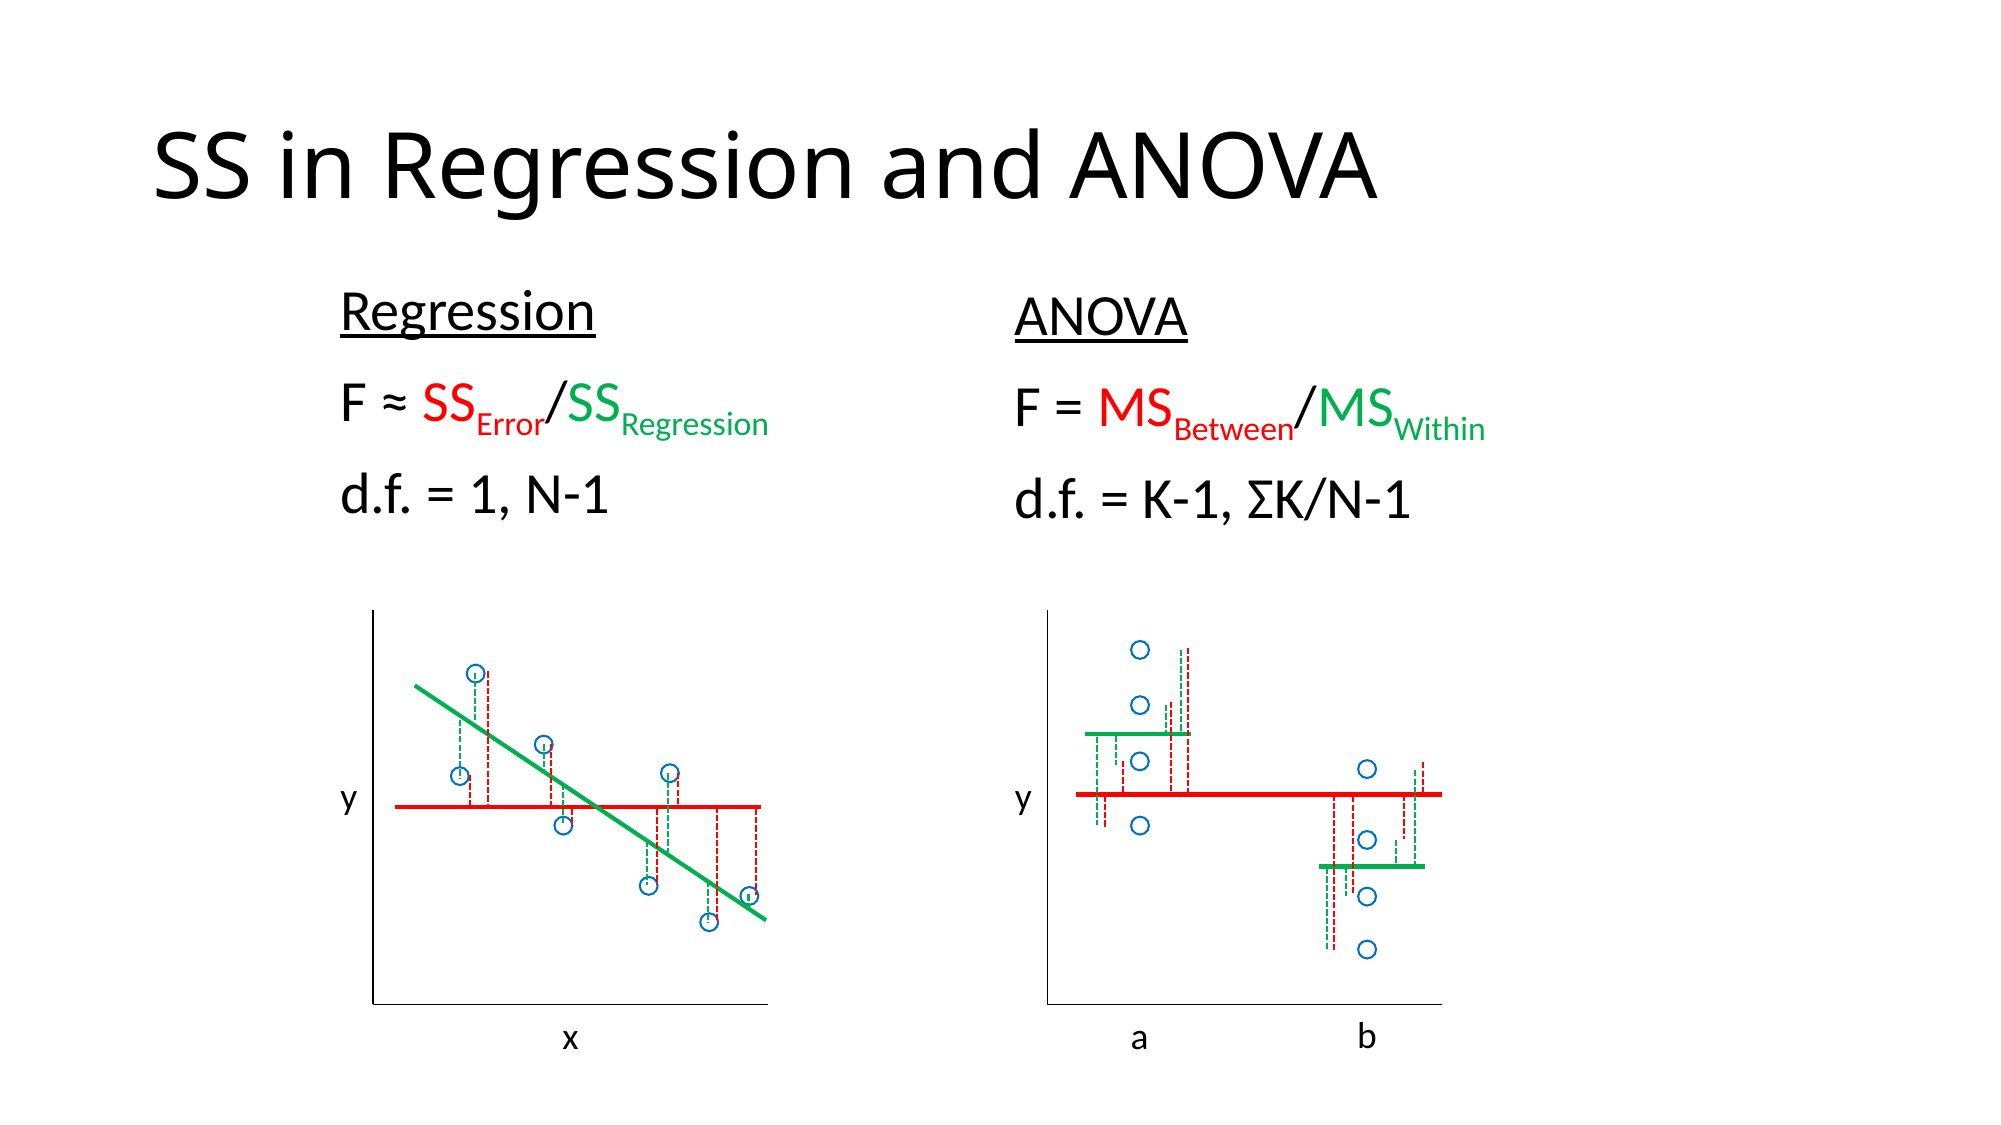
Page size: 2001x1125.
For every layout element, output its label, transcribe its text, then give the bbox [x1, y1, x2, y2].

title SS in Regression and ANOVA [137, 59, 1863, 278]
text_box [325, 609, 768, 1066]
text_box Regression F ≈ SSError/SSRegression d.f. = 1, N-1 [325, 272, 947, 987]
list ANOVA F = MSBetween/MSWithin d.f. = K-1, ΣK/N-1 [999, 277, 1766, 992]
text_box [999, 609, 1443, 1066]
